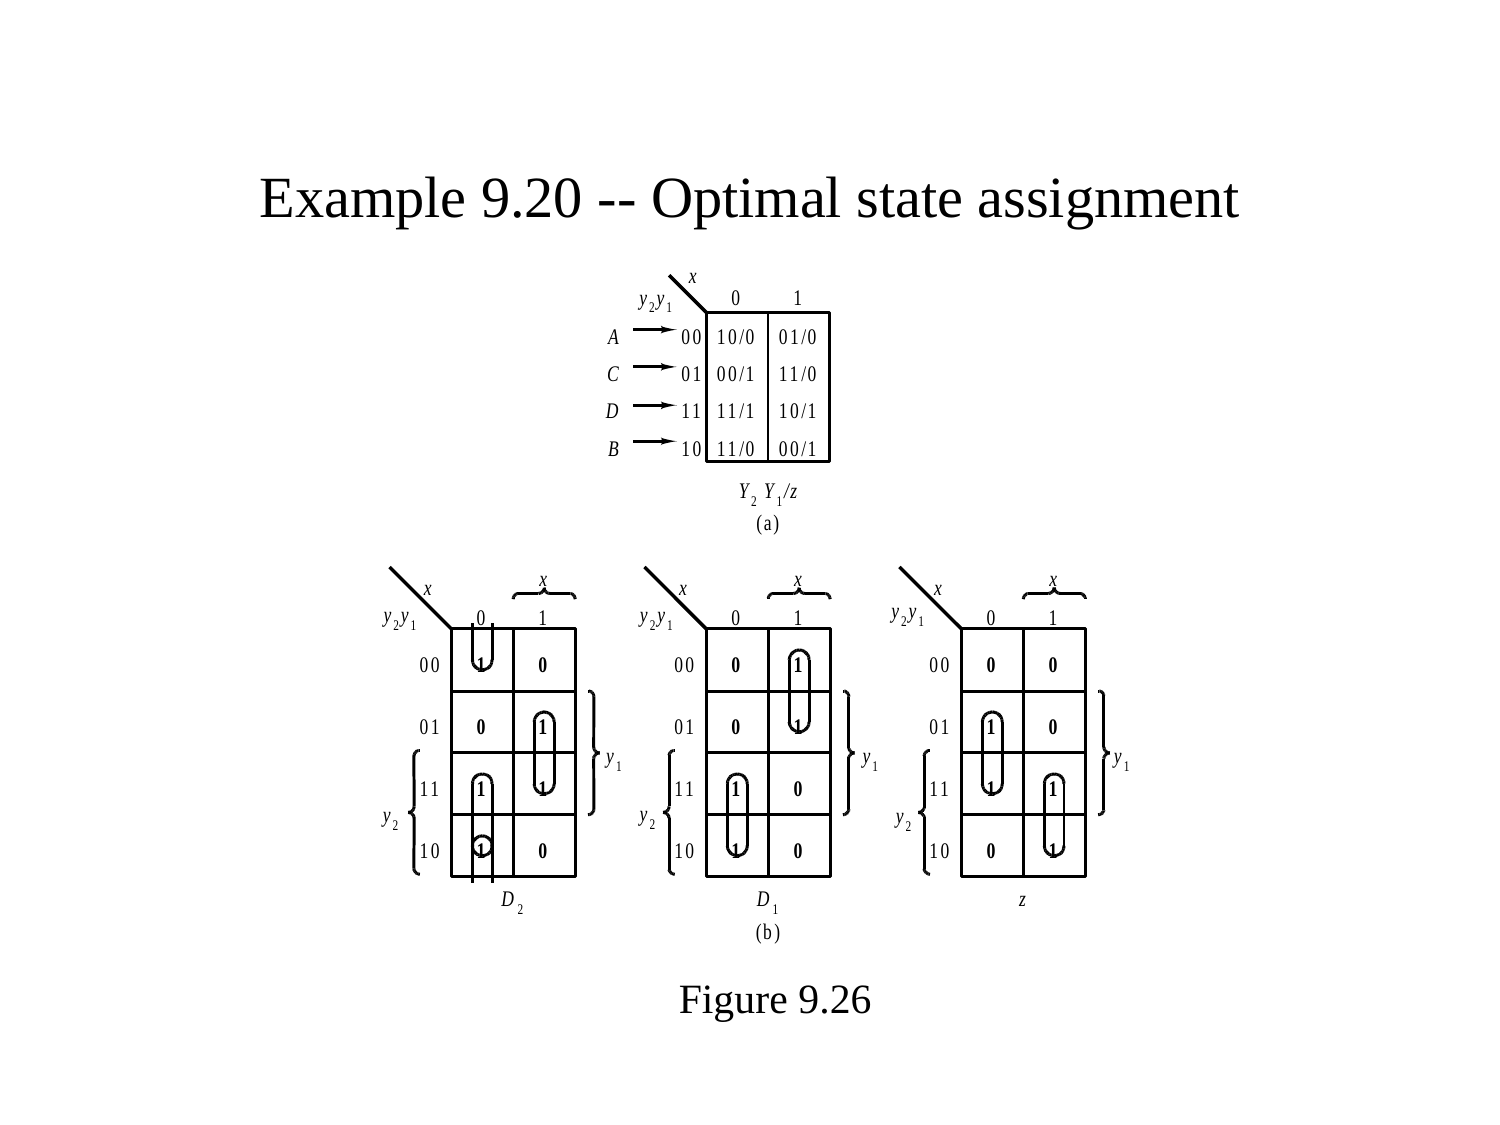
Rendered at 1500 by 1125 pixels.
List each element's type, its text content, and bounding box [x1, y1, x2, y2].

text_box Figure 9.26 [663, 964, 887, 1030]
title Example 9.20 -- Optimal state assignment [112, 99, 1388, 288]
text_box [349, 249, 1163, 953]
